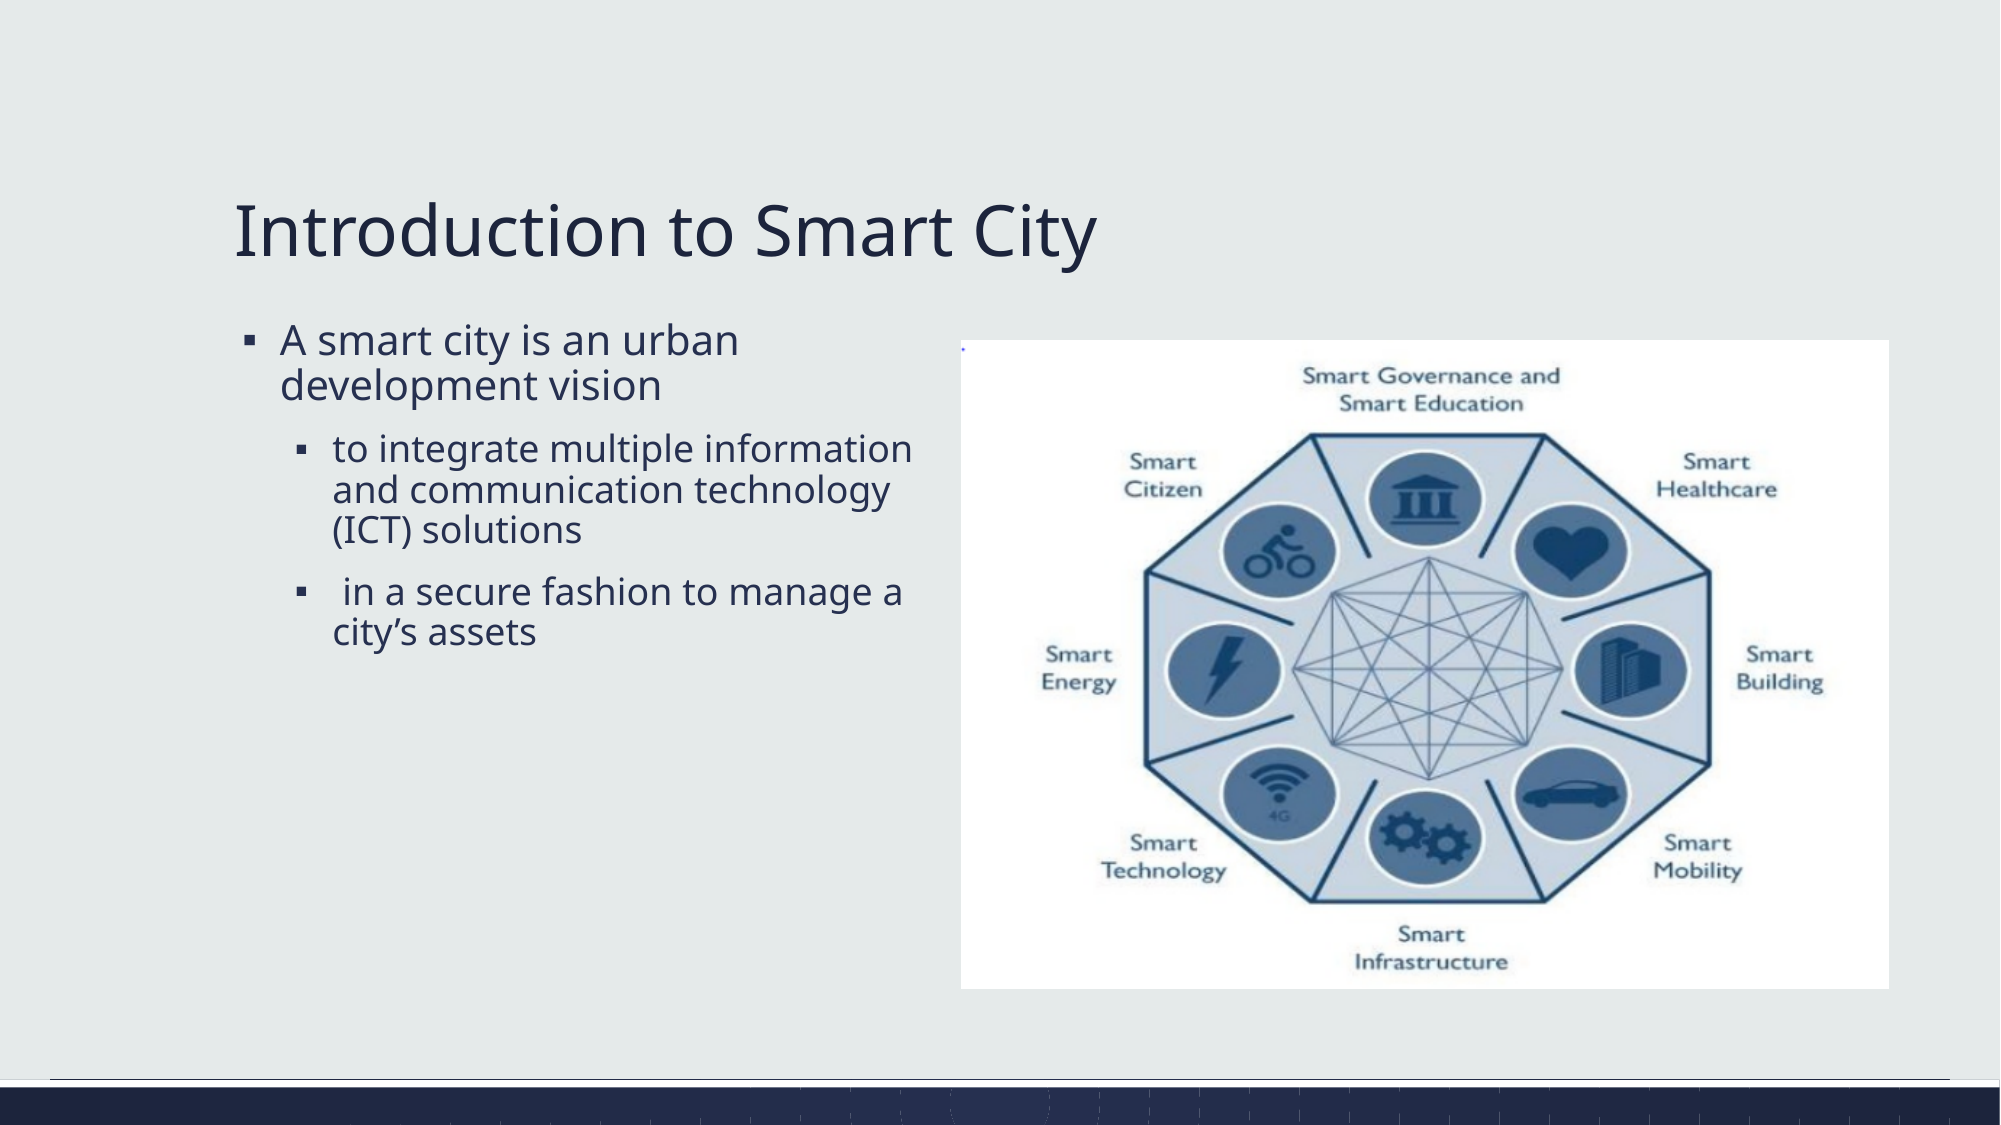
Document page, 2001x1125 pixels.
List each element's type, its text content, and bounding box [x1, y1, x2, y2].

title Introduction to Smart City [219, 76, 1780, 279]
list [961, 340, 1889, 989]
list A smart city is an urban development vision to integrate multiple information and communication technology (ICT) solutions in a secure fashion to manage a city’s assets [219, 311, 970, 989]
